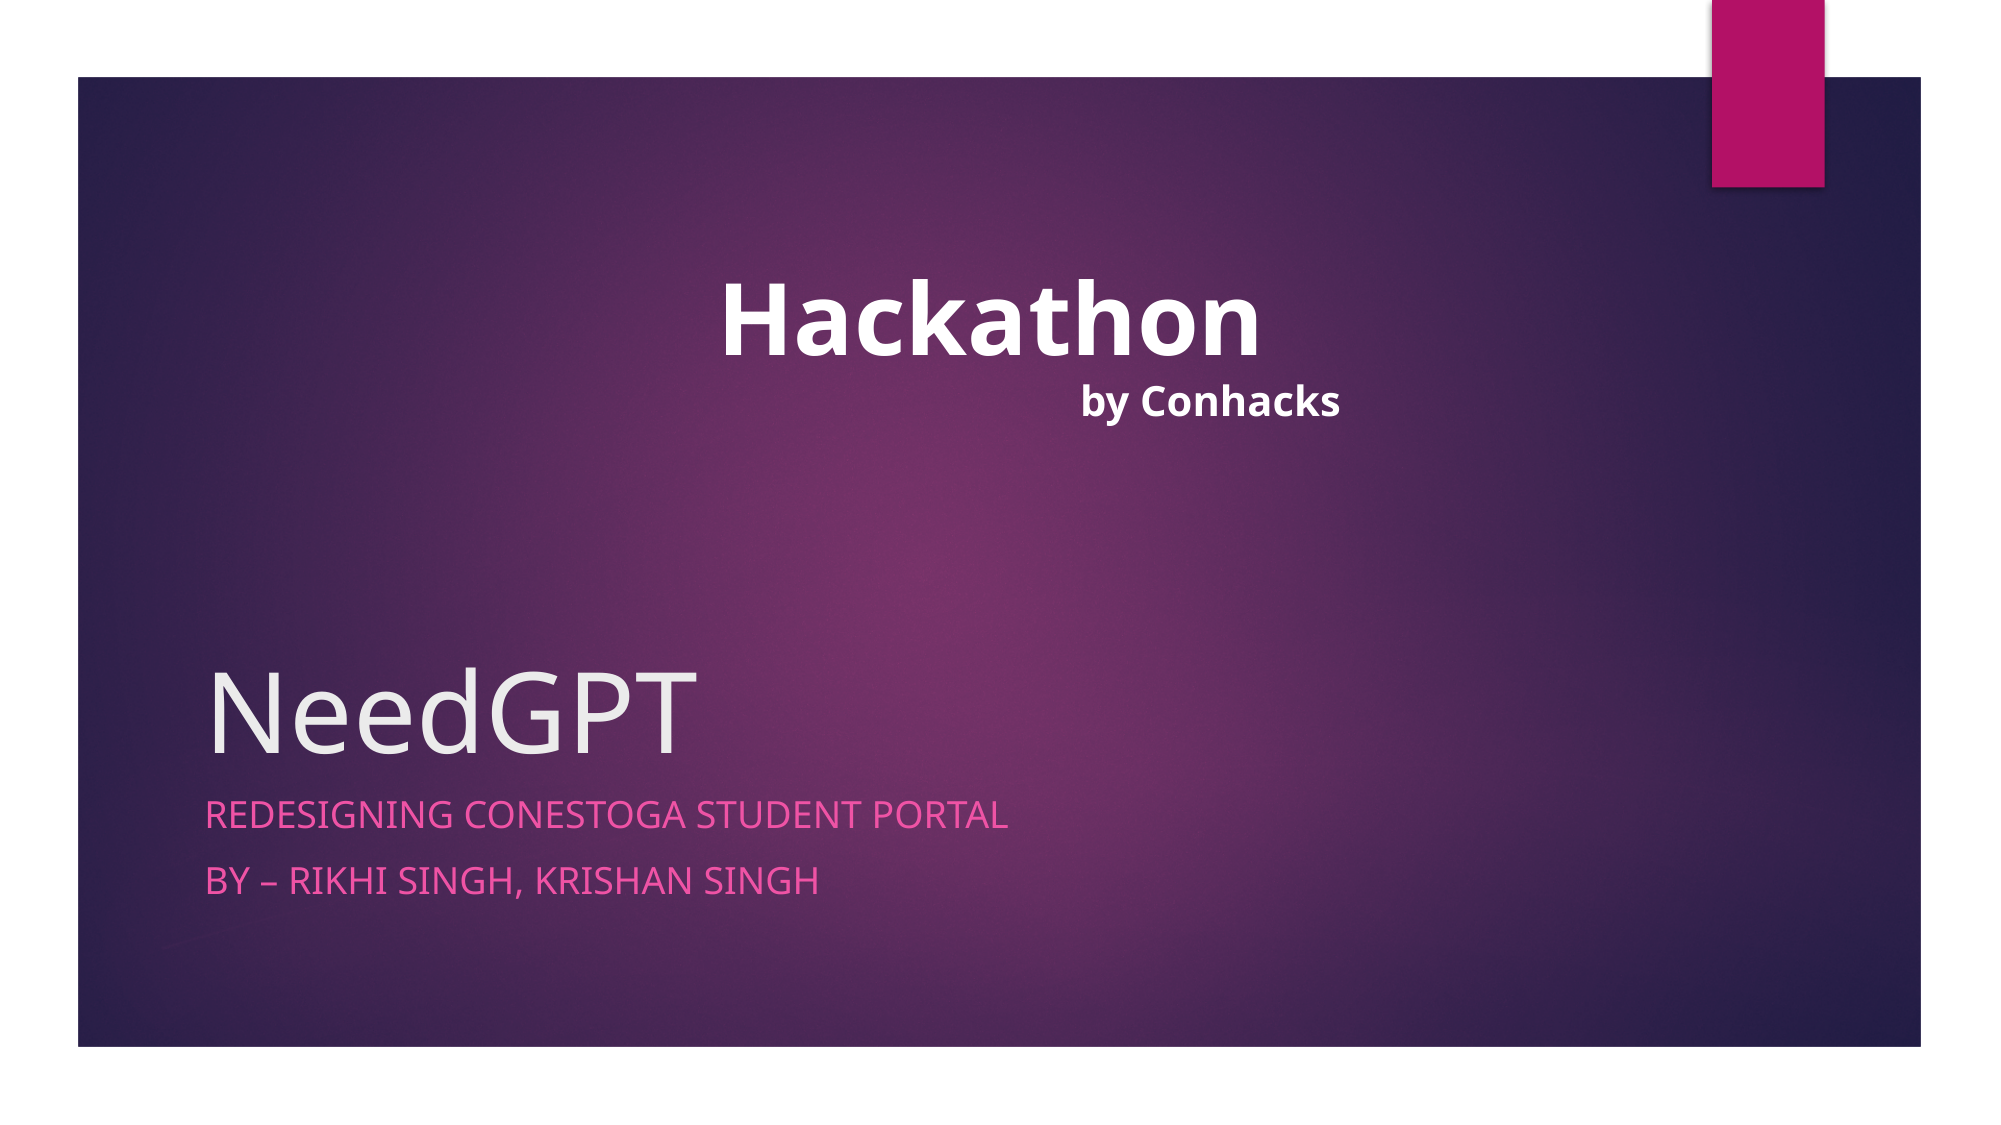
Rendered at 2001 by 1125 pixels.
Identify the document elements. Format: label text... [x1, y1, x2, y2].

title NeedGPT [189, 344, 1638, 783]
text_box Hackathon by Conhacks [644, 247, 1356, 433]
subtitle Redesigning conestoga student portal By – Rikhi Singh, Krishan Singh [189, 783, 1638, 925]
